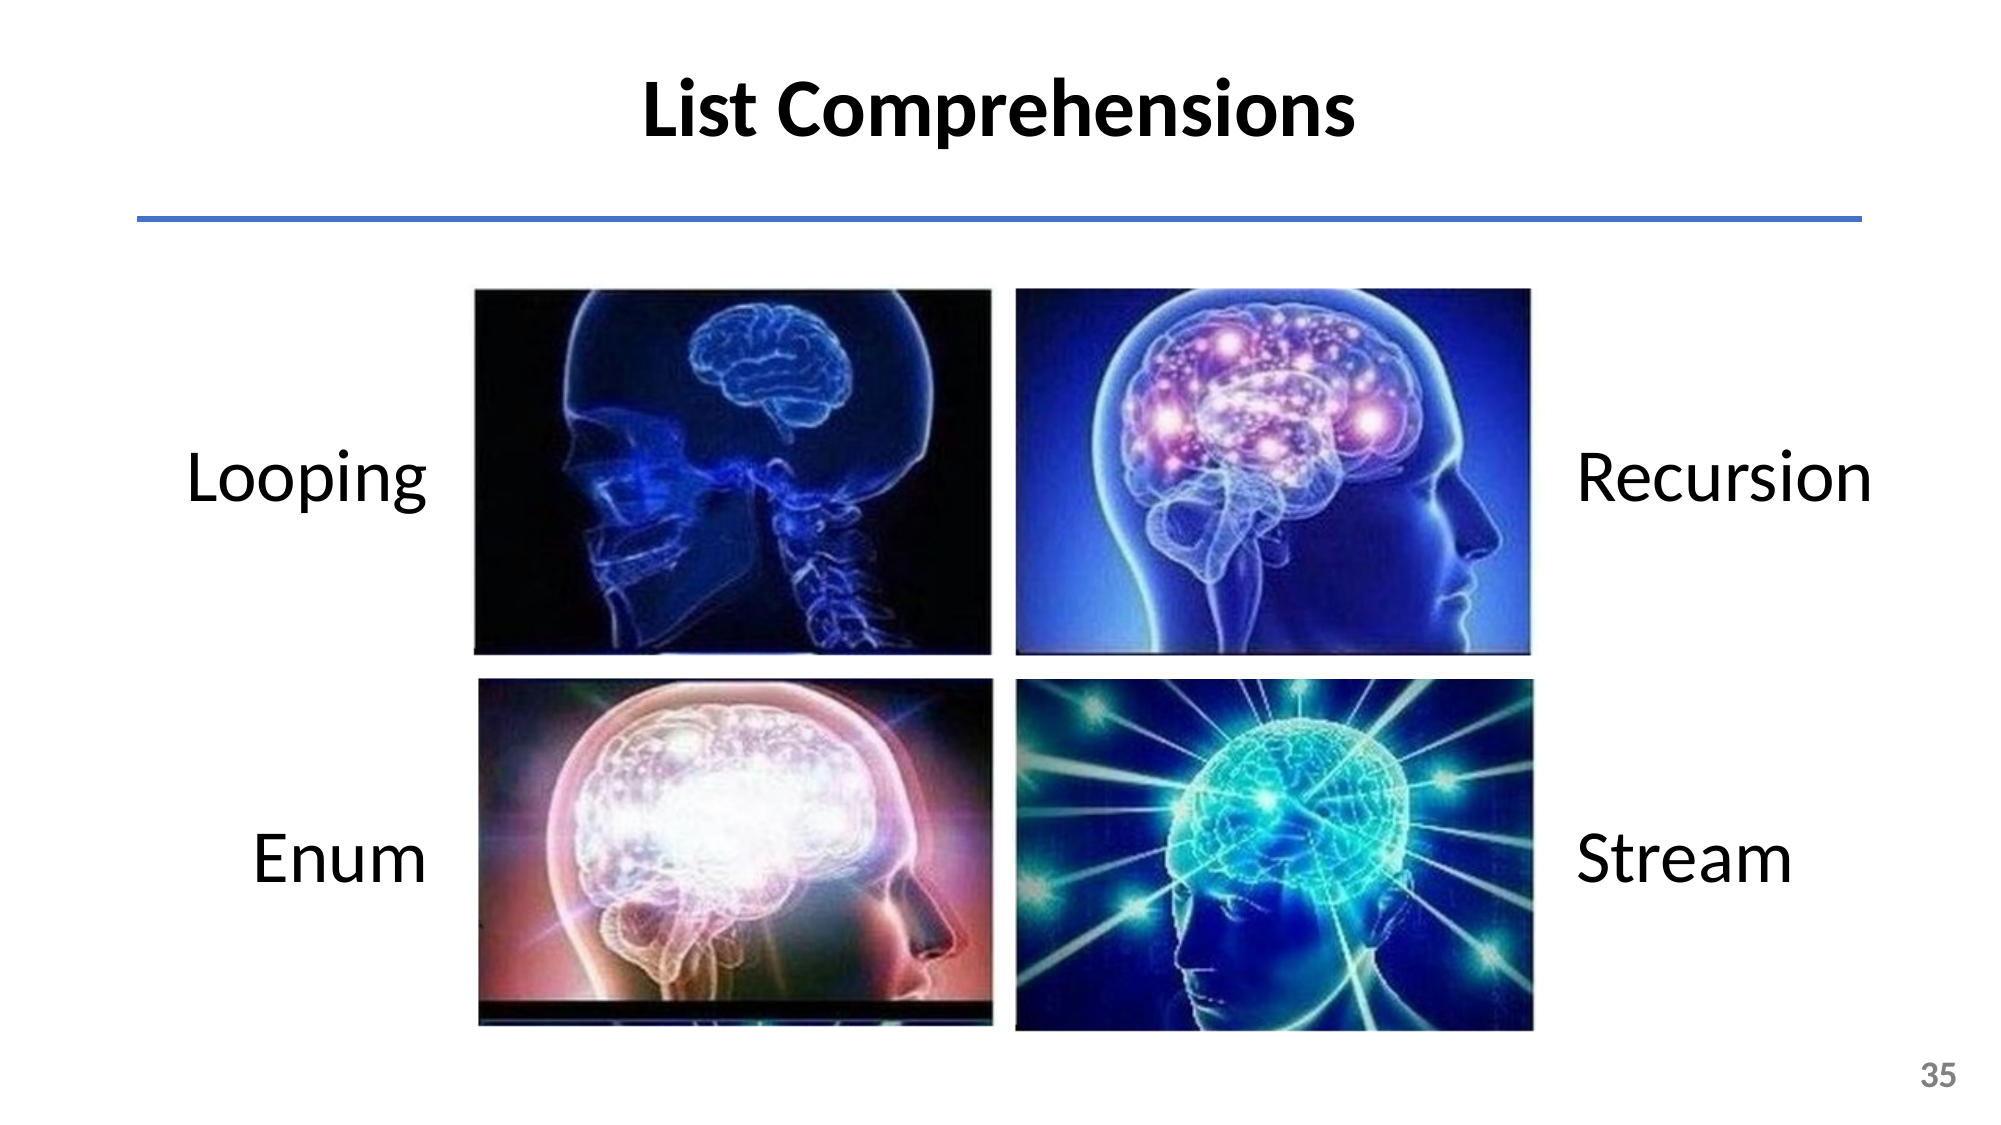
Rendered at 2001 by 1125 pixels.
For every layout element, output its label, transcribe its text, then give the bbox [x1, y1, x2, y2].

text_box Looping [107, 419, 443, 524]
text_box Recursion [1561, 419, 1898, 524]
text_box Enum [117, 800, 443, 905]
picture [1013, 284, 1539, 662]
slide_number 35 [1522, 1042, 1973, 1103]
picture [467, 284, 998, 660]
picture [474, 674, 998, 1031]
text_box List Comprehensions [137, 1, 1863, 218]
text_box Stream [1561, 800, 1898, 905]
picture [1011, 679, 1537, 1036]
